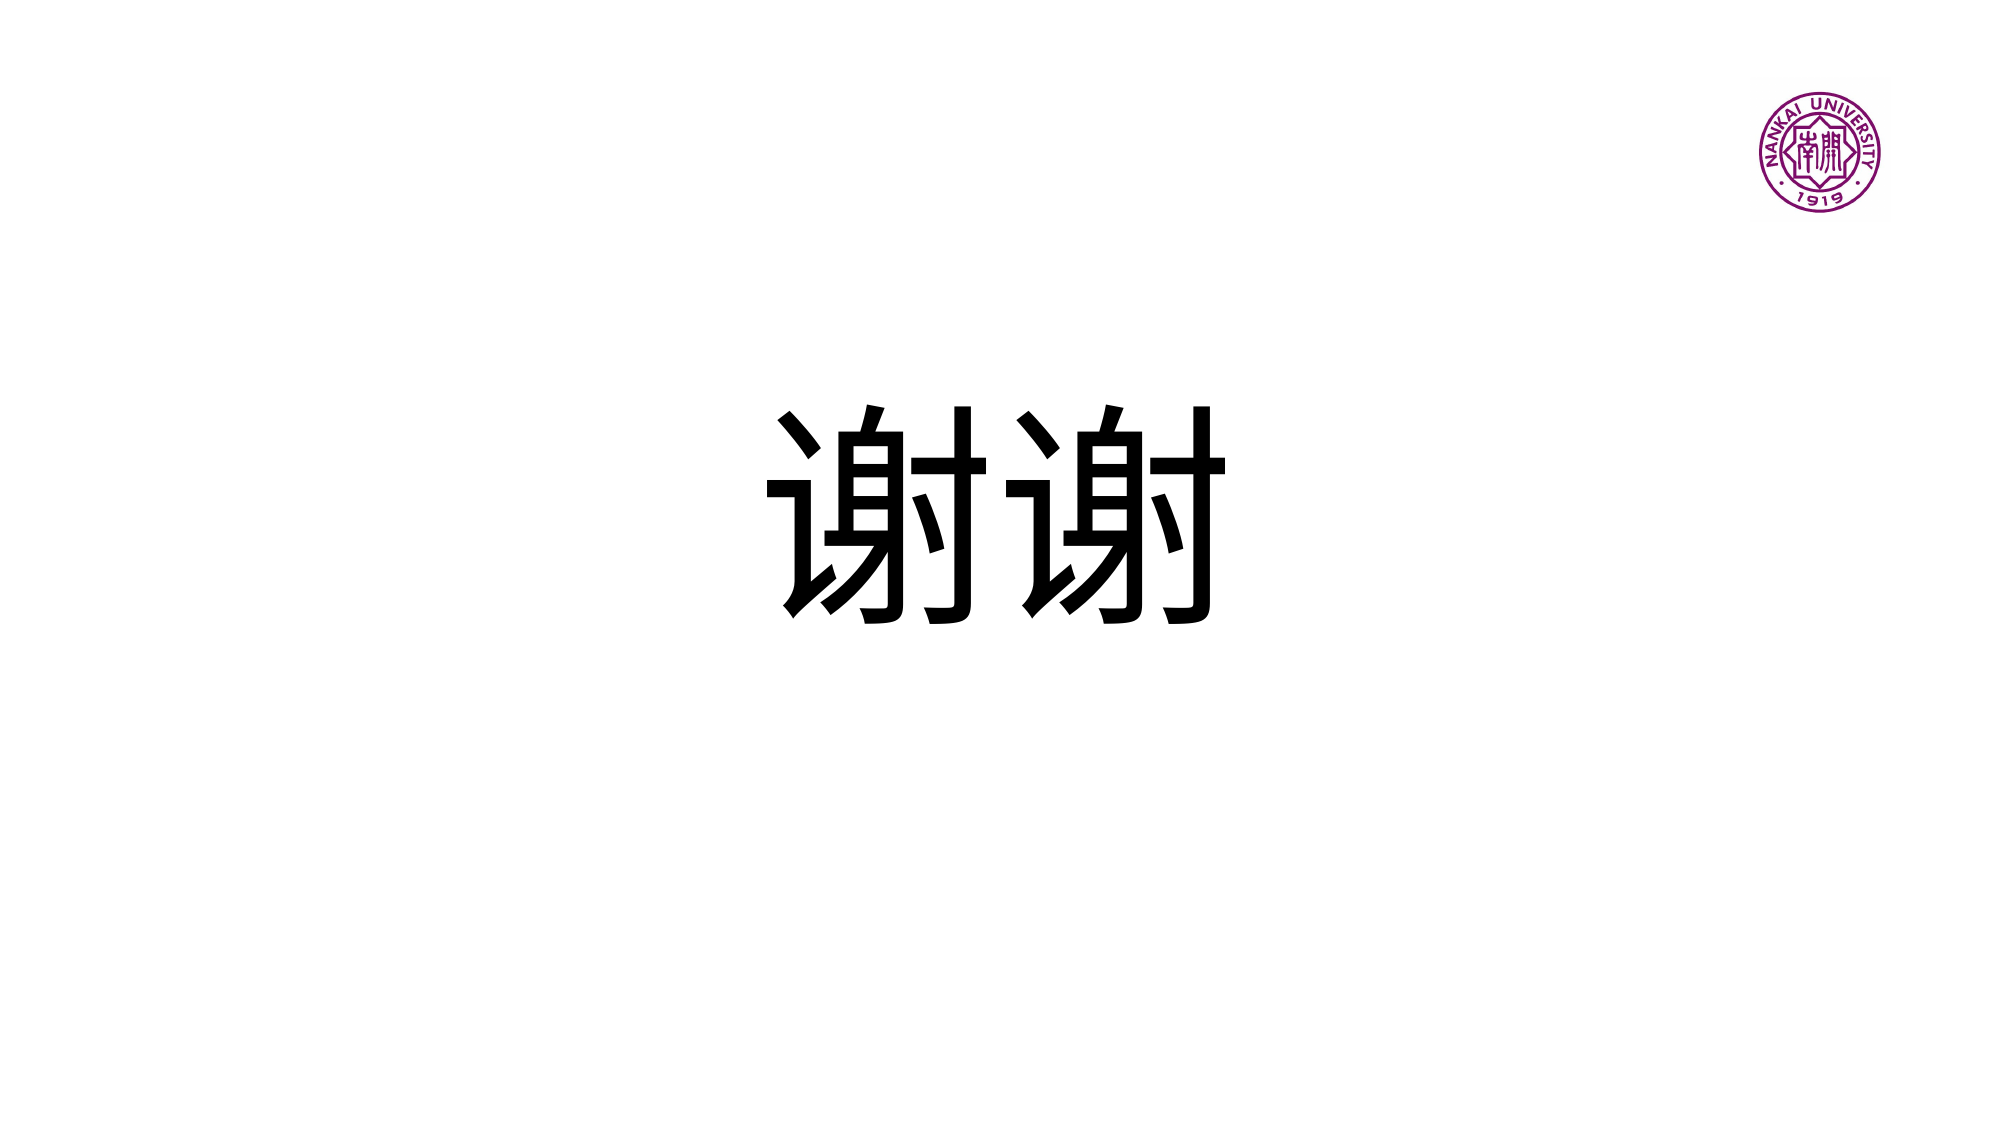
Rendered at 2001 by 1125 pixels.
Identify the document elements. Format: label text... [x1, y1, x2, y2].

text_box 谢谢 [741, 359, 1259, 662]
picture [1750, 77, 1891, 222]
